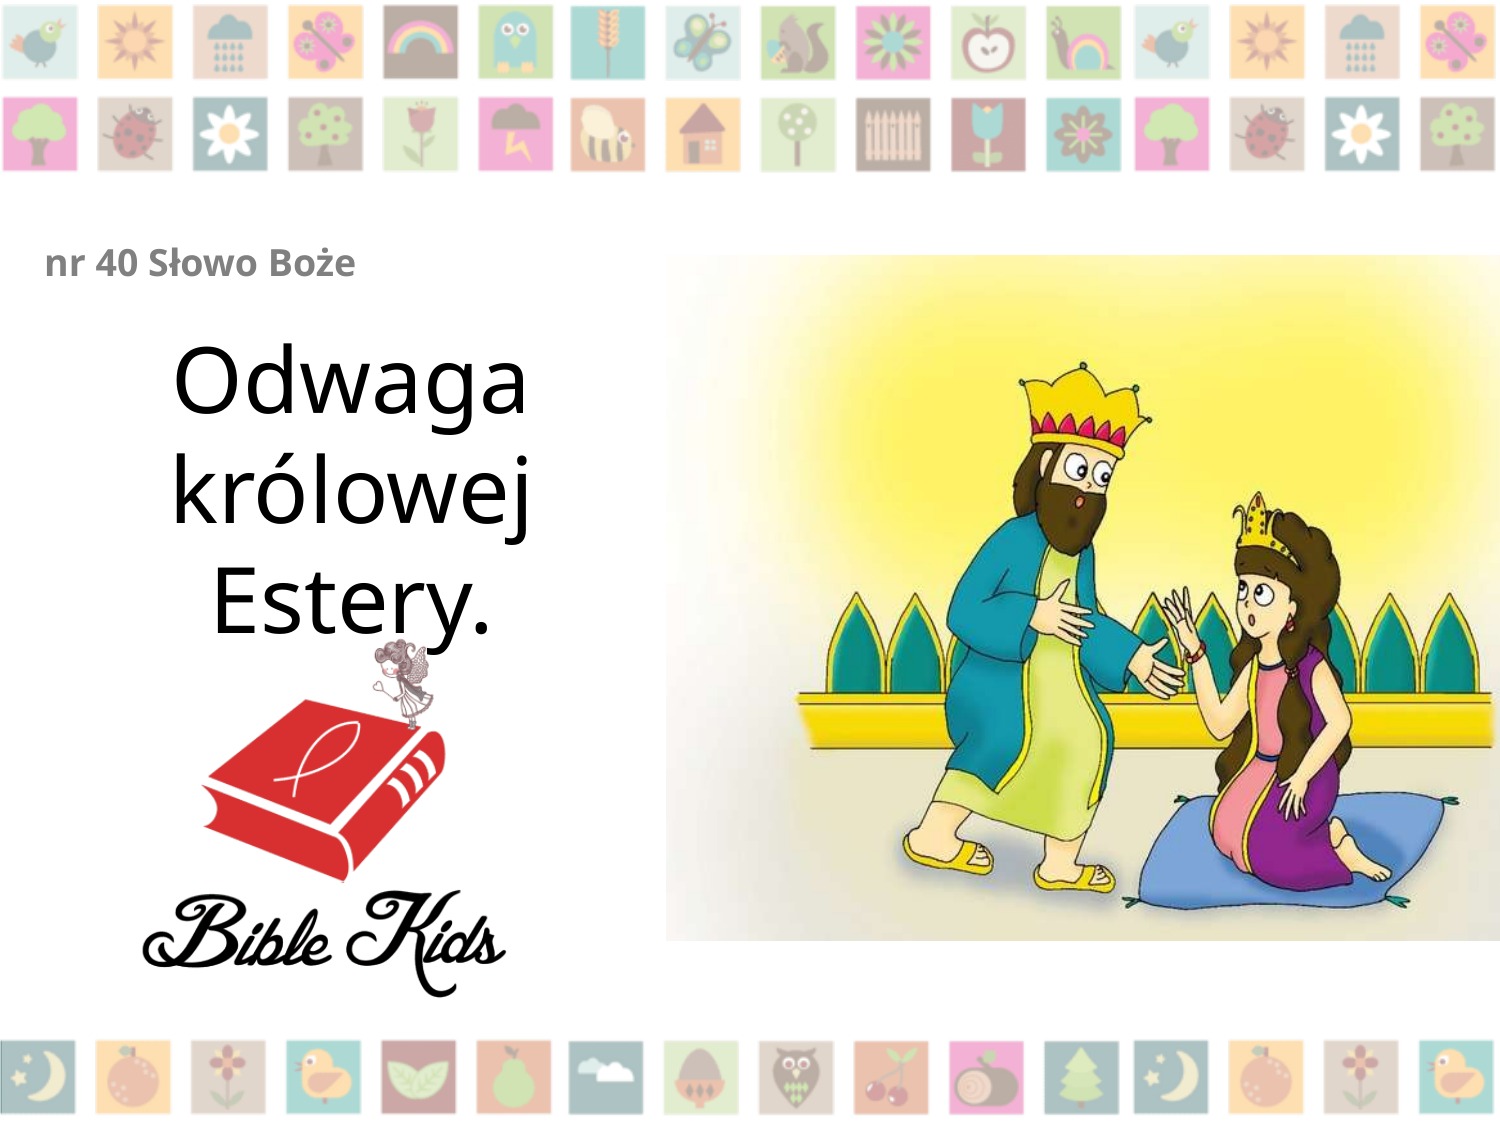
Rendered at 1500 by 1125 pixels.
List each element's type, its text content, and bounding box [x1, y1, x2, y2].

text_box nr 40 Słowo Boże [29, 231, 526, 292]
text_box Odwaga królowej Estery. [29, 314, 661, 659]
picture [666, 255, 1500, 941]
picture [117, 600, 544, 1027]
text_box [0, 3, 1500, 181]
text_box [0, 1028, 1500, 1118]
